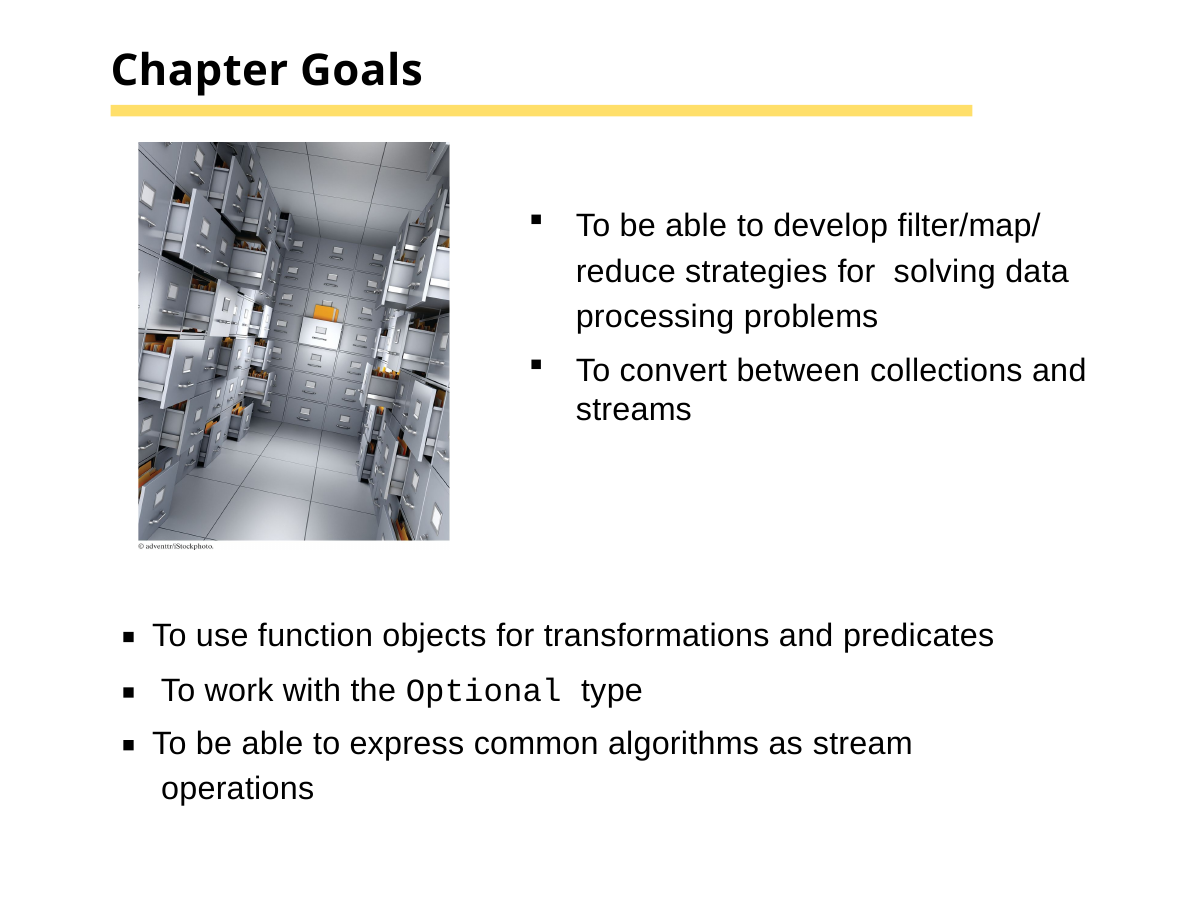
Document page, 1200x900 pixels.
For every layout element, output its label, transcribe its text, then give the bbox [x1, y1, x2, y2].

text_box To use function objects for transformations and predicates To work with the Optional type To be able to express common algorithms as stream operations [150, 597, 998, 807]
text_box [138, 142, 450, 550]
text_box [123, 631, 134, 643]
title Chapter Goals [108, 41, 1092, 193]
text_box [123, 740, 134, 751]
text_box To be able to develop filter/map/ reduce strategies for solving data processing problems To convert between collections and streams [526, 197, 1090, 427]
text_box [123, 687, 134, 698]
